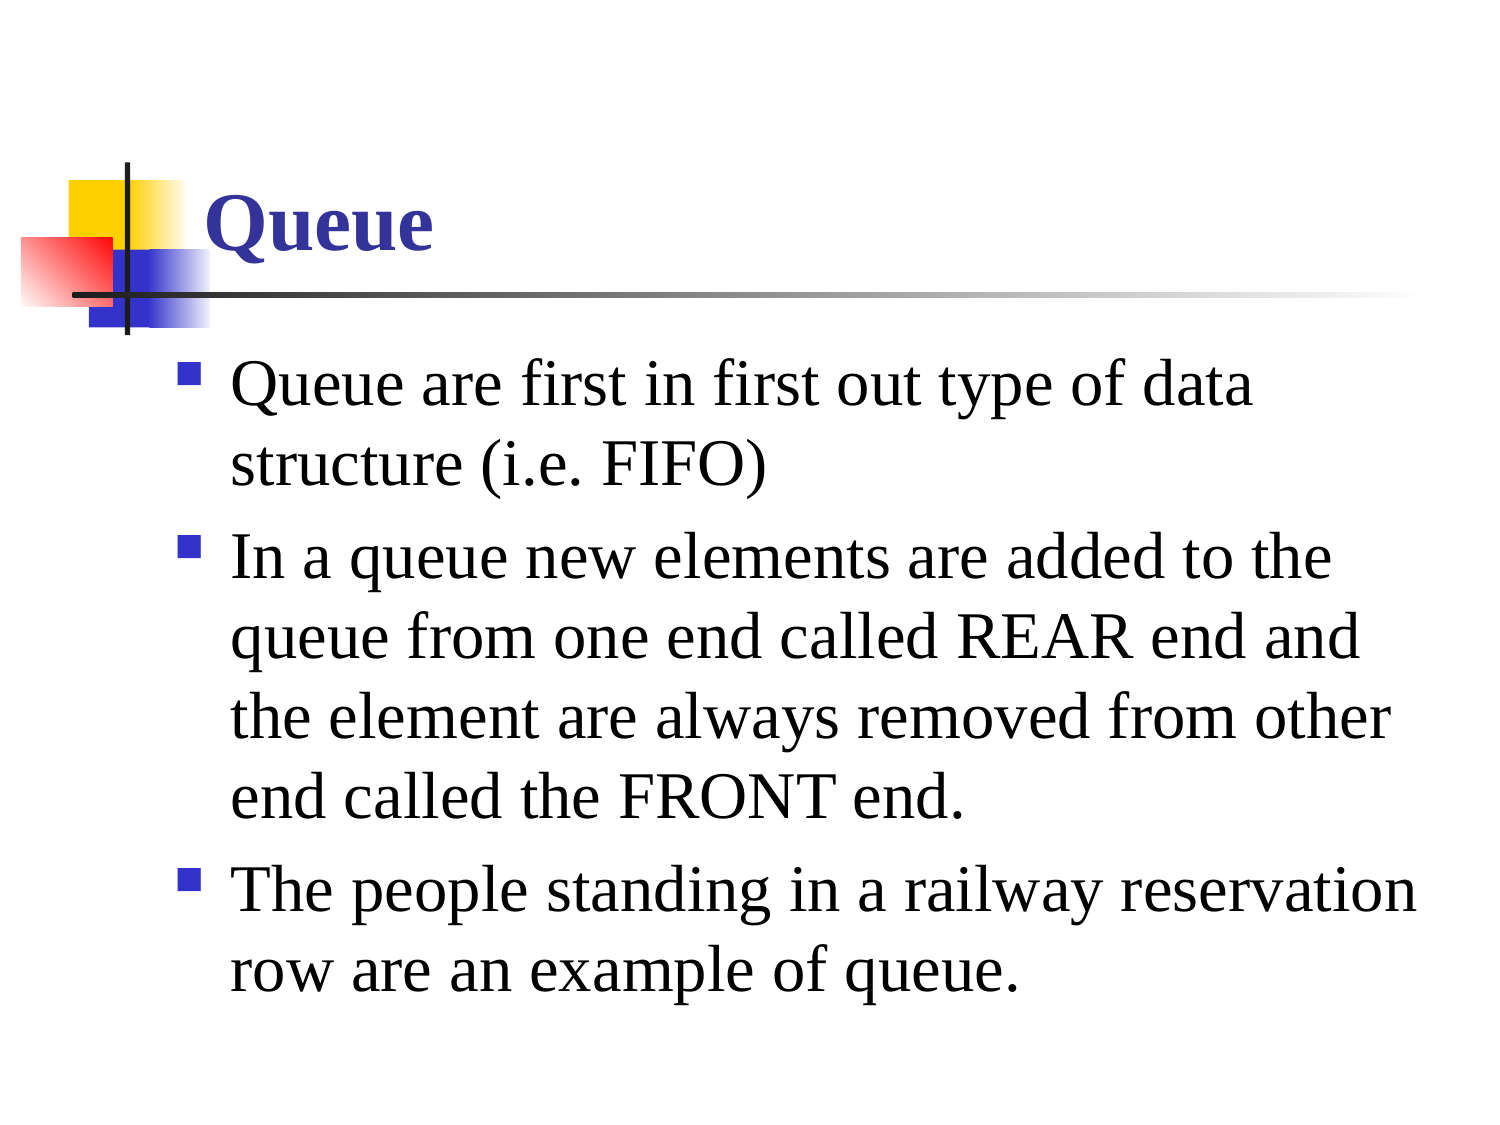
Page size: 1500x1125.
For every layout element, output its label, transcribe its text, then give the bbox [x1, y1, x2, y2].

list Queue are first in first out type of data structure (i.e. FIFO) In a queue new elements are added to the queue from one end called REAR end and the element are always removed from other end called the FRONT end. The people standing in a railway reservation row are an example of queue. [159, 331, 1469, 1006]
title Queue [188, 35, 1468, 275]
